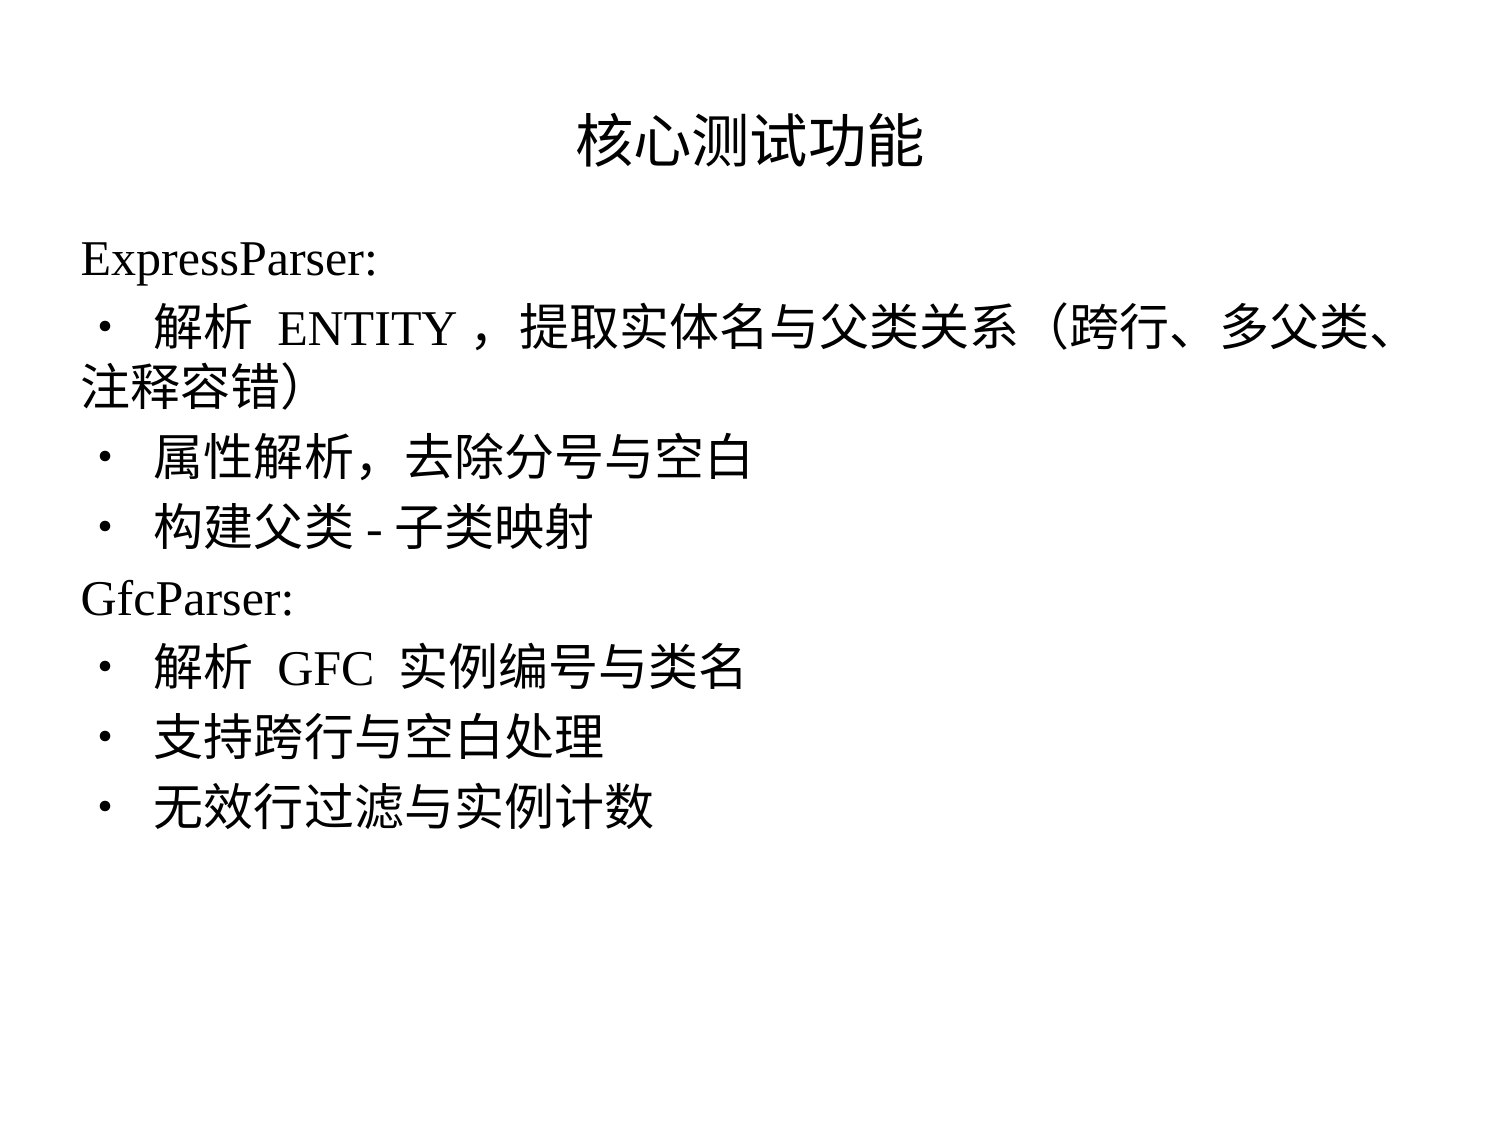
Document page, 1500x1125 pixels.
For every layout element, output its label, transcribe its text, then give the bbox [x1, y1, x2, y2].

list ExpressParser: • 解析 ENTITY，提取实体名与父类关系（跨行、多父类、注释容错） • 属性解析，去除分号与空白 • 构建父类-子类映射 GfcParser: • 解析 GFC 实例编号与类名 • 支持跨行与空白处理 • 无效行过滤与实例计数 [65, 218, 1416, 961]
title 核心测试功能 [75, 45, 1425, 233]
